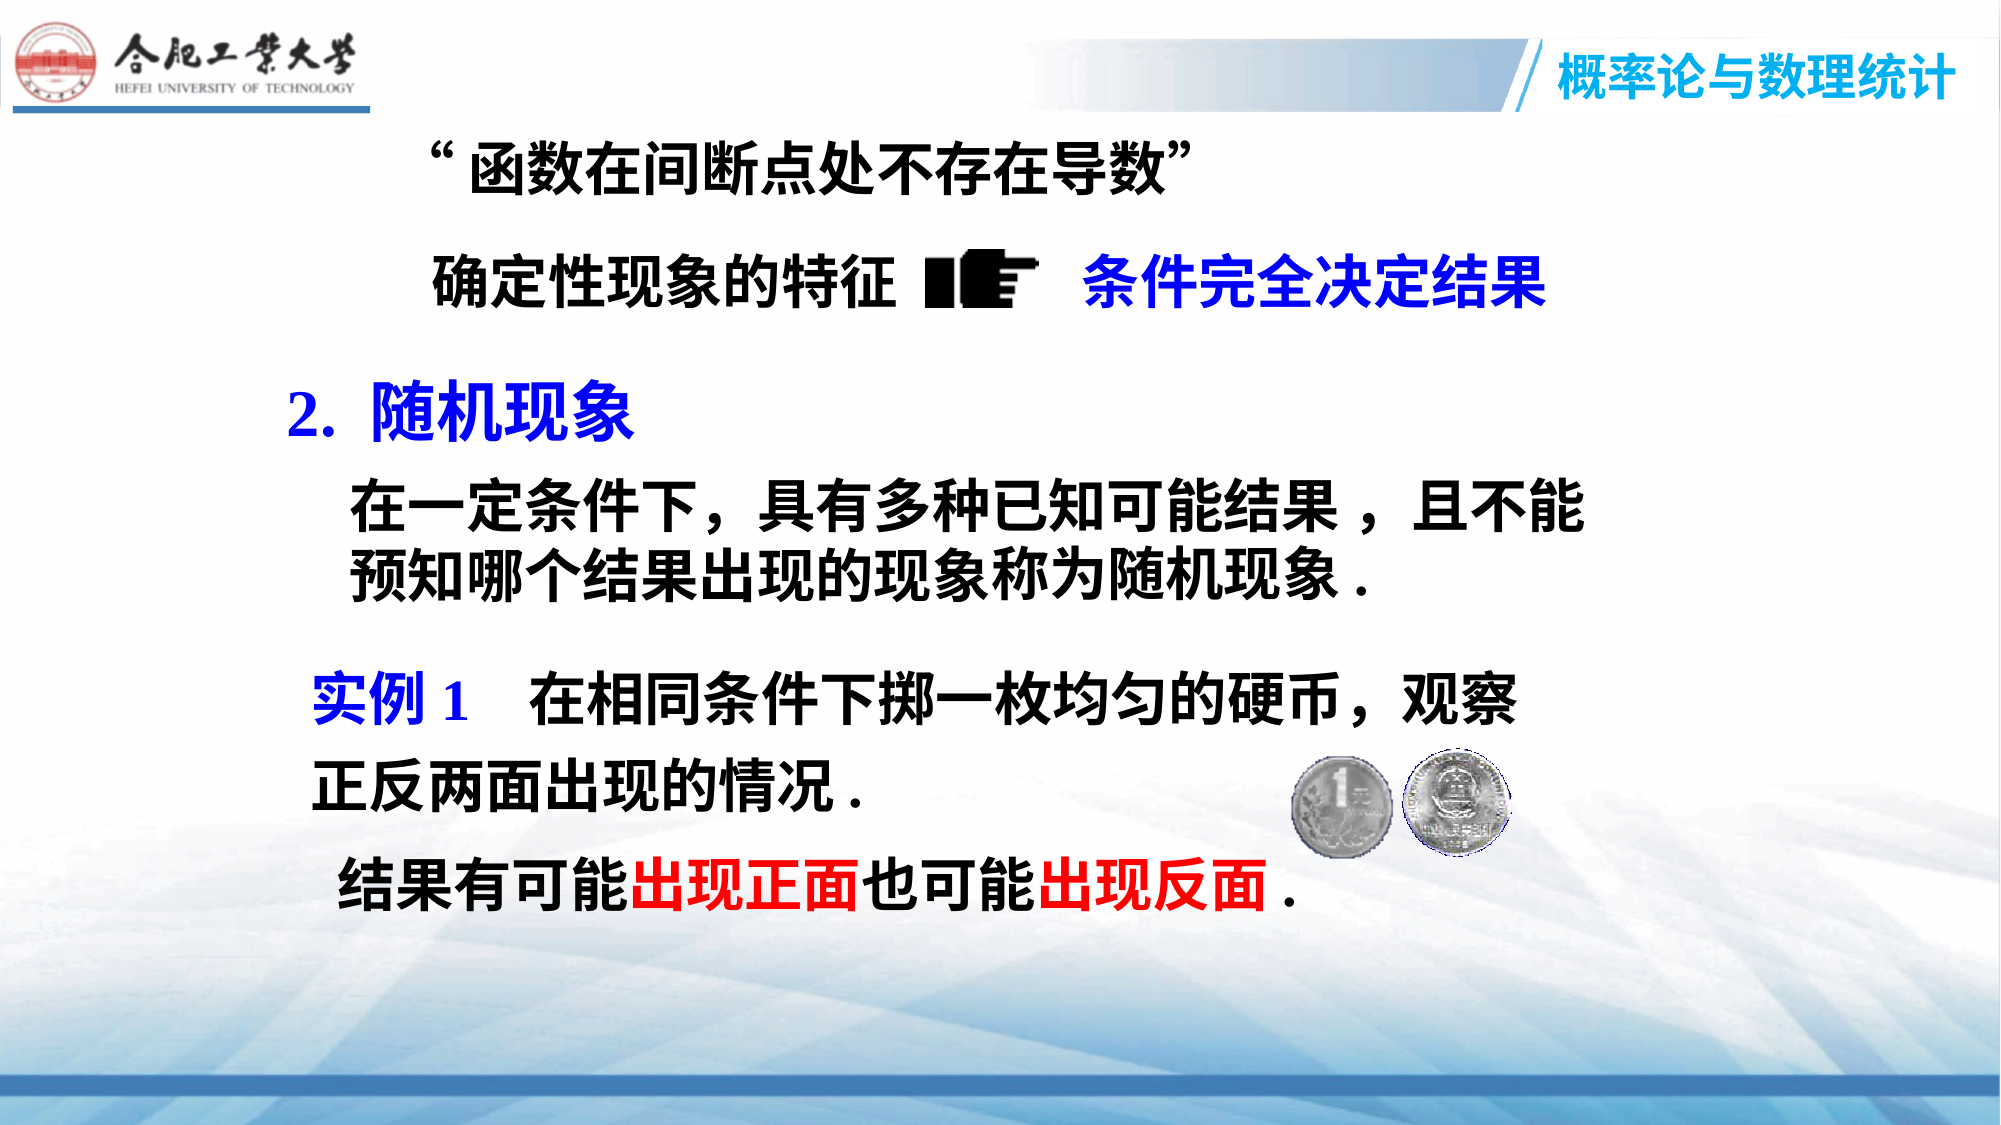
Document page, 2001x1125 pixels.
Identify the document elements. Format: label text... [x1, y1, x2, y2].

text_box 确定性现象的特征 [416, 237, 953, 323]
picture [0, 0, 2001, 1125]
text_box 结果有可能出现正面也可能出现反面. [322, 840, 1313, 926]
text_box 2. 随机现象 [272, 362, 685, 537]
text_box “函数在间断点处不存在导数” [381, 125, 1254, 210]
text_box 实例1 在相同条件下掷一枚均匀的硬币，观察 正反两面出现的情况. [296, 637, 1584, 827]
text_box 在一定条件下，具有多种已知可能结果 ，且不能 预知哪个结果出现的现象 [334, 461, 1601, 617]
text_box 称为随机现象. [976, 529, 1384, 615]
text_box 条件完全决定结果 [1067, 237, 1563, 323]
